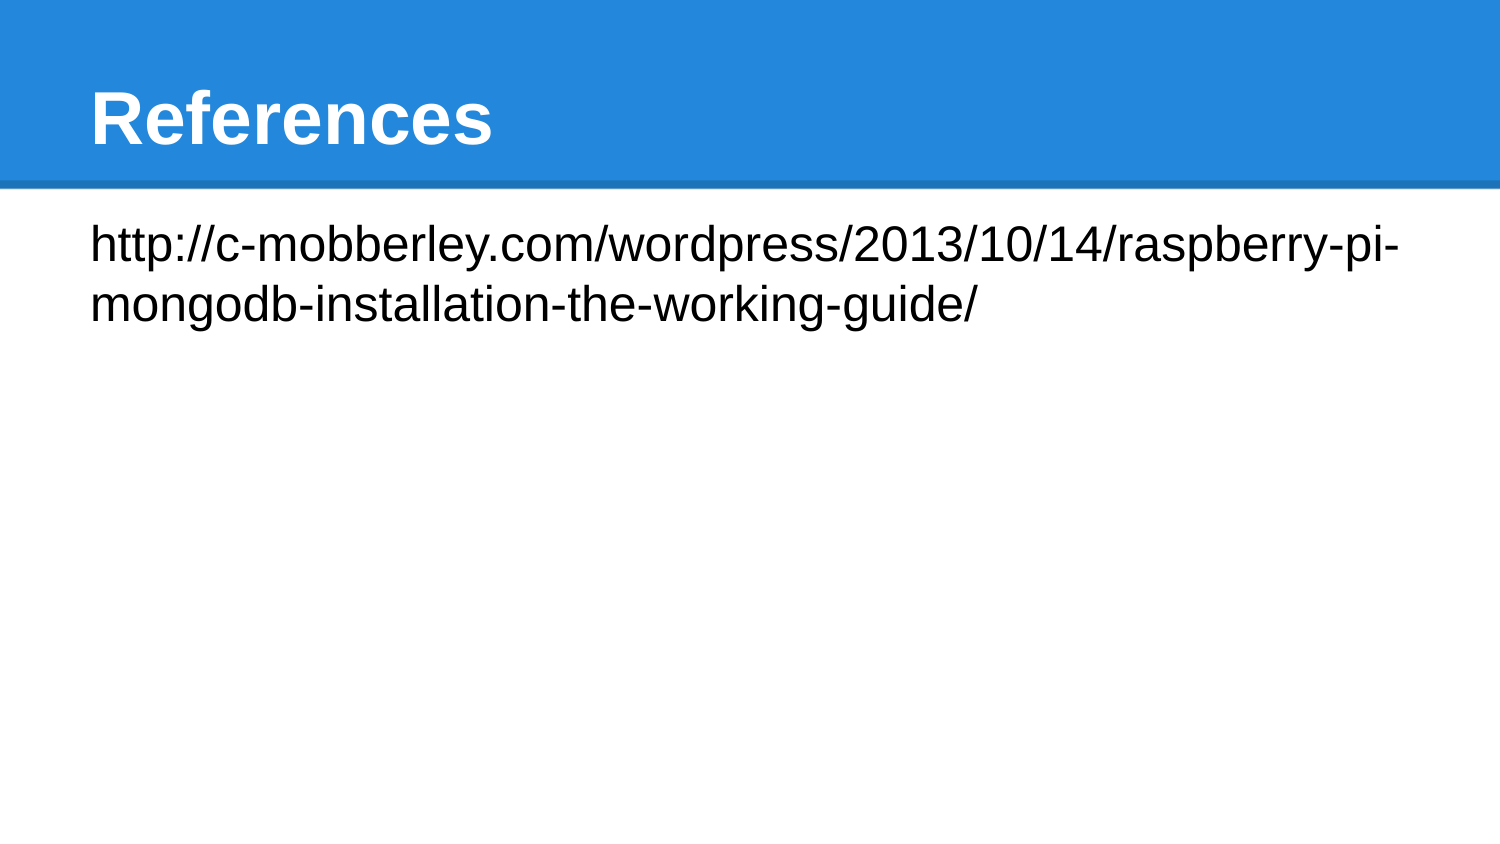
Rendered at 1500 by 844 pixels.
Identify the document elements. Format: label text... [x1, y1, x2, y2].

title References [75, 33, 1425, 175]
list http://c-mobberley.com/wordpress/2013/10/14/raspberry-pi-mongodb-installation-the-working-guide/ [75, 196, 1425, 808]
